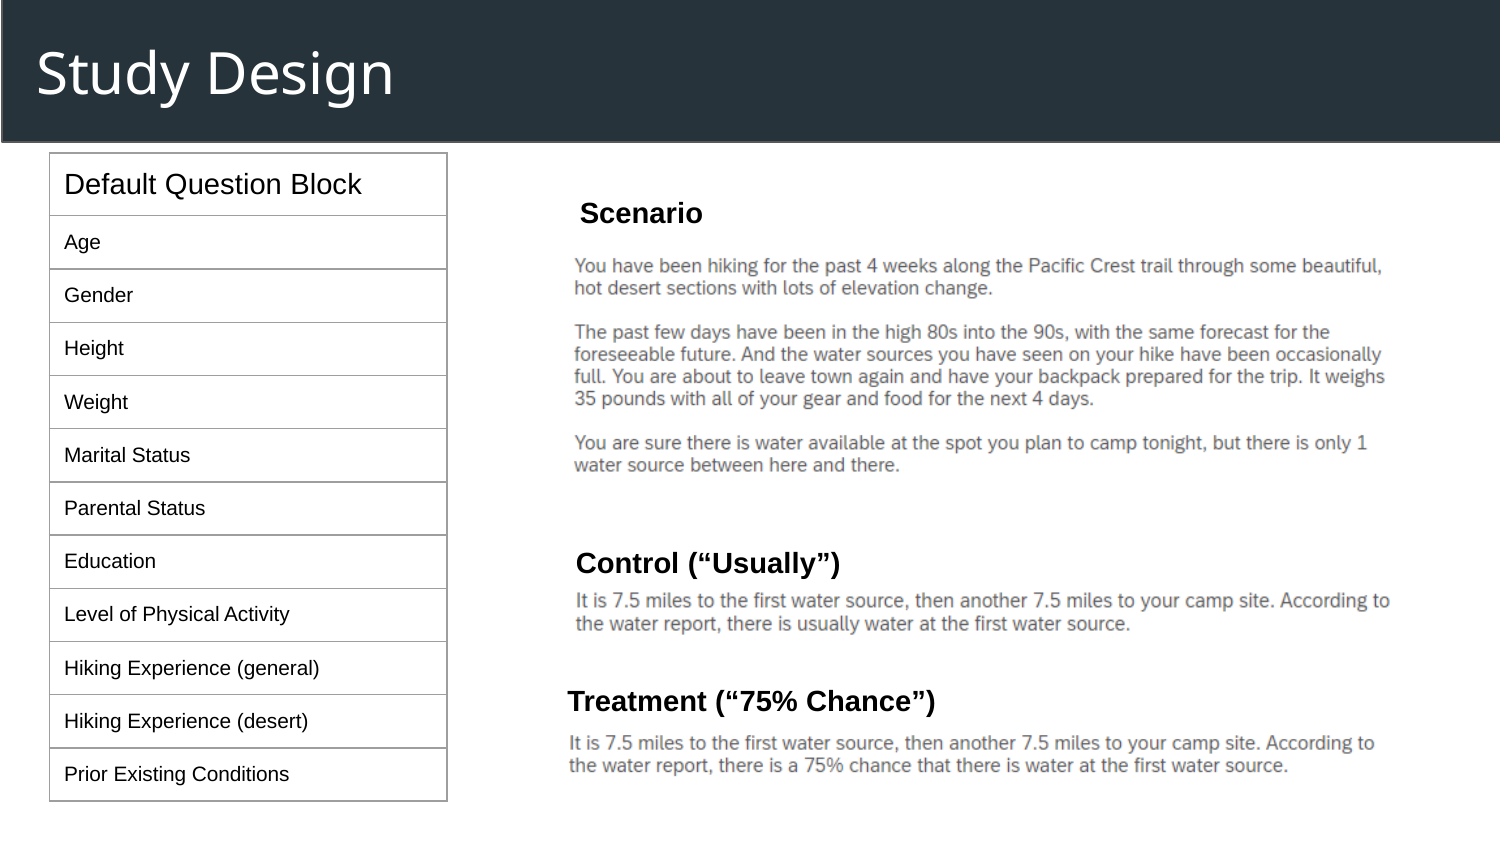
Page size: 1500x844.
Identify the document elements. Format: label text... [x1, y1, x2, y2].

table_cell Age [50, 216, 446, 268]
table_cell Marital Status [50, 429, 446, 481]
picture [564, 240, 1399, 488]
table_cell Hiking Experience (desert) [50, 695, 446, 747]
table_cell Education [50, 536, 446, 588]
table_cell Height [50, 323, 446, 375]
table_cell Level of Physical Activity [50, 589, 446, 641]
table_cell Hiking Experience (general) [50, 642, 446, 694]
table_cell Parental Status [50, 483, 446, 534]
table_cell Weight [50, 376, 446, 428]
table_header Default Question Block [50, 154, 446, 215]
picture [564, 579, 1399, 643]
title Study Design [21, 21, 1419, 116]
table_cell Gender [50, 270, 446, 322]
picture [560, 720, 1403, 793]
text_box [448, 165, 1318, 799]
table_cell Prior Existing Conditions [50, 749, 446, 800]
text_box Control (“Usually”) [560, 529, 871, 577]
text_box Treatment (“75% Chance”) [552, 667, 1006, 715]
text_box [2, 0, 1500, 142]
text_box Scenario [564, 179, 759, 227]
